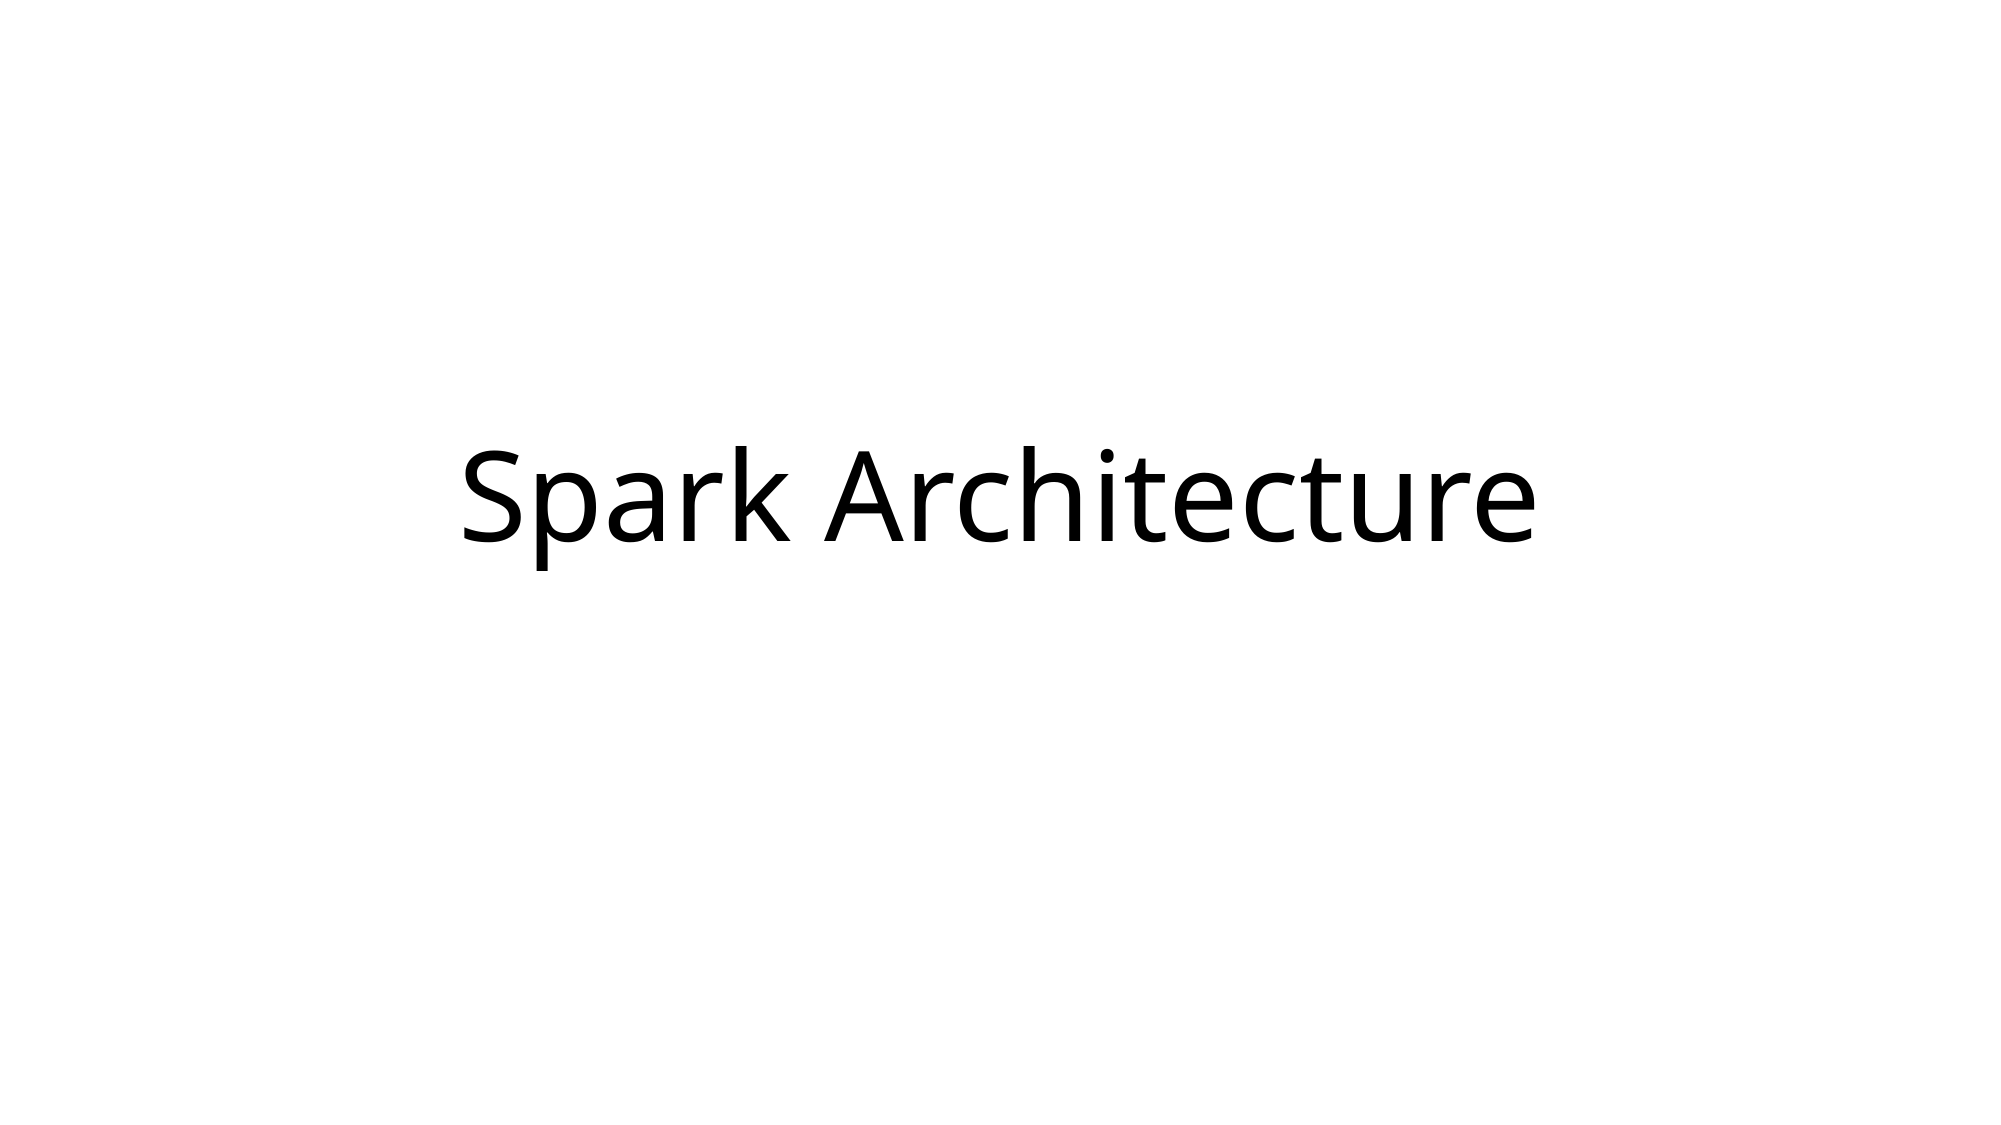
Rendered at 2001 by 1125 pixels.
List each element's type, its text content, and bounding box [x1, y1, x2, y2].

title Spark Architecture [249, 184, 1750, 576]
